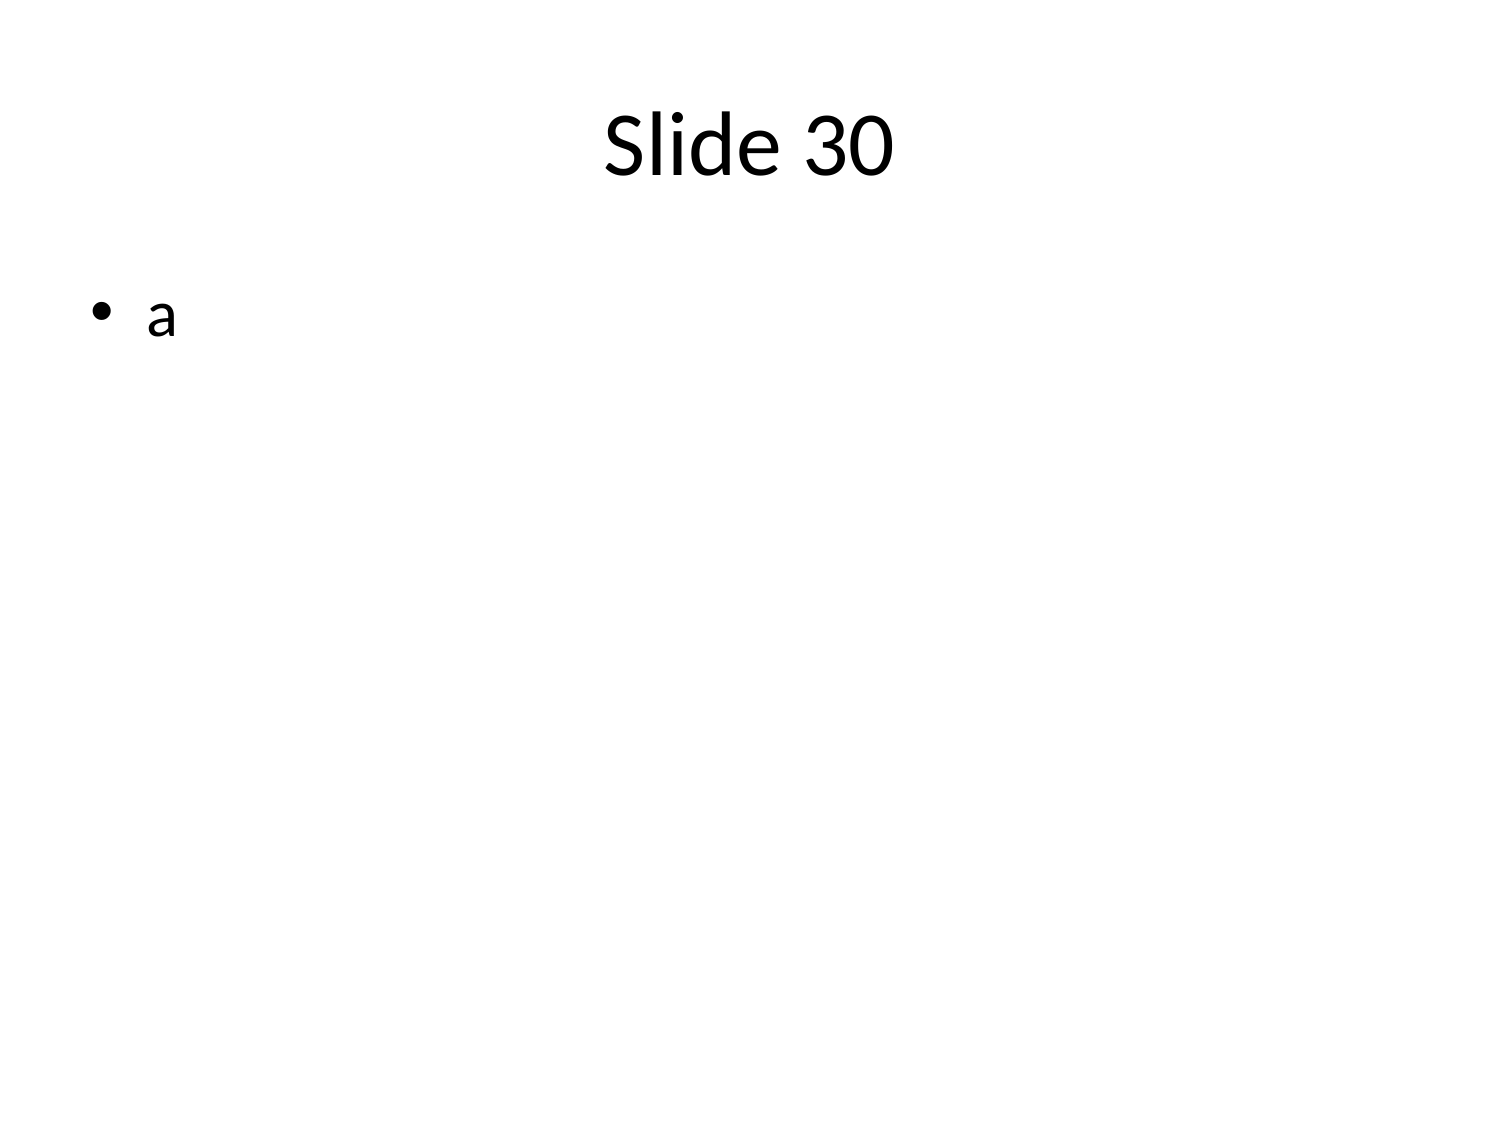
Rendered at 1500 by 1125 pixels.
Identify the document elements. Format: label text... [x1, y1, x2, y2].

list a [75, 262, 1425, 1005]
title Slide 30 [75, 45, 1425, 233]
